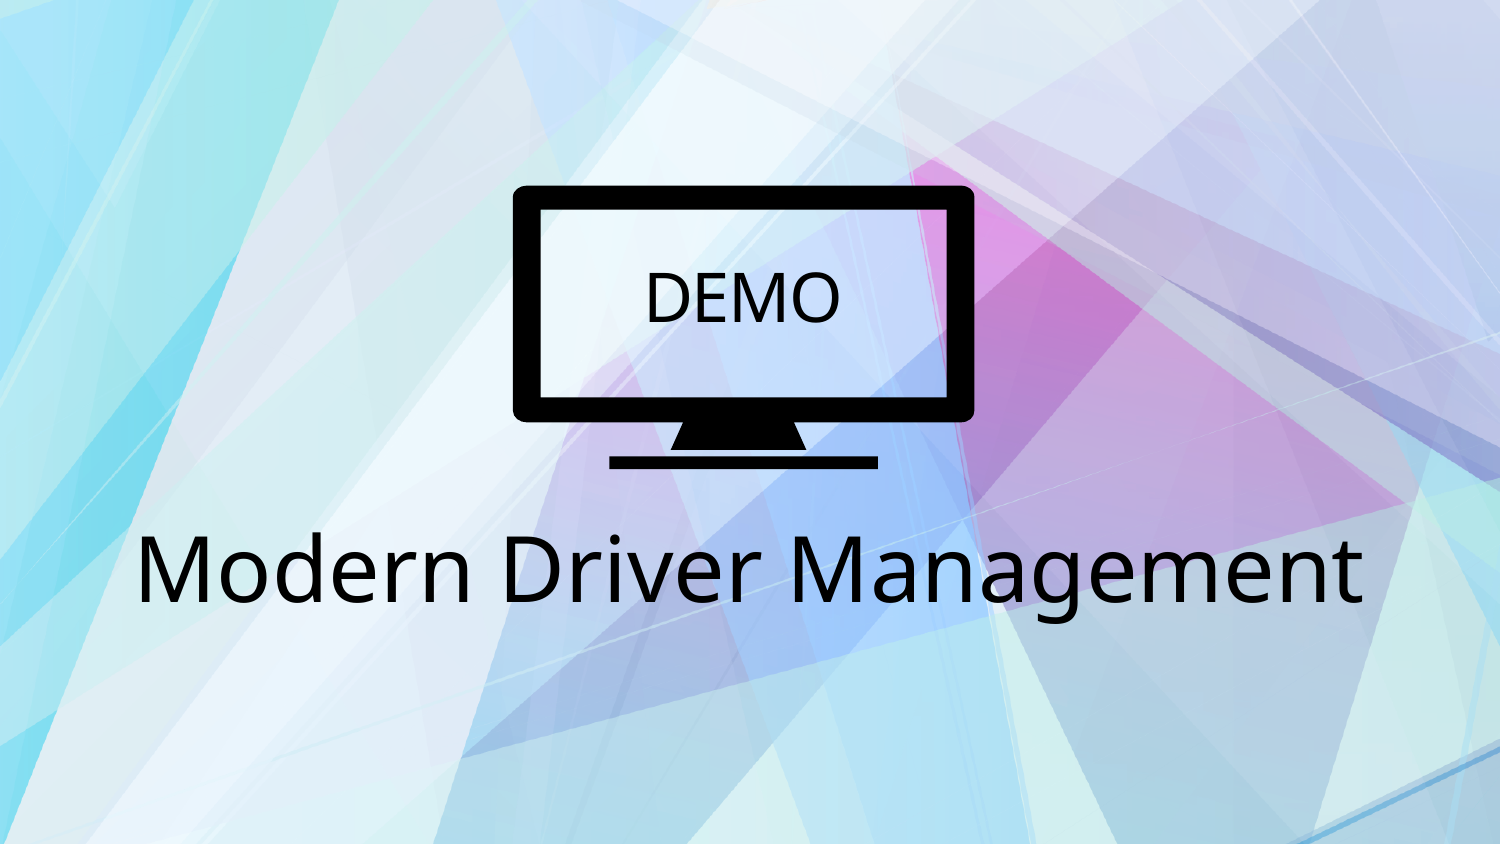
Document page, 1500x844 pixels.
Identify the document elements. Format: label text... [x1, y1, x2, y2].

picture [0, 0, 1500, 844]
title Modern Driver Management [112, 472, 1388, 659]
